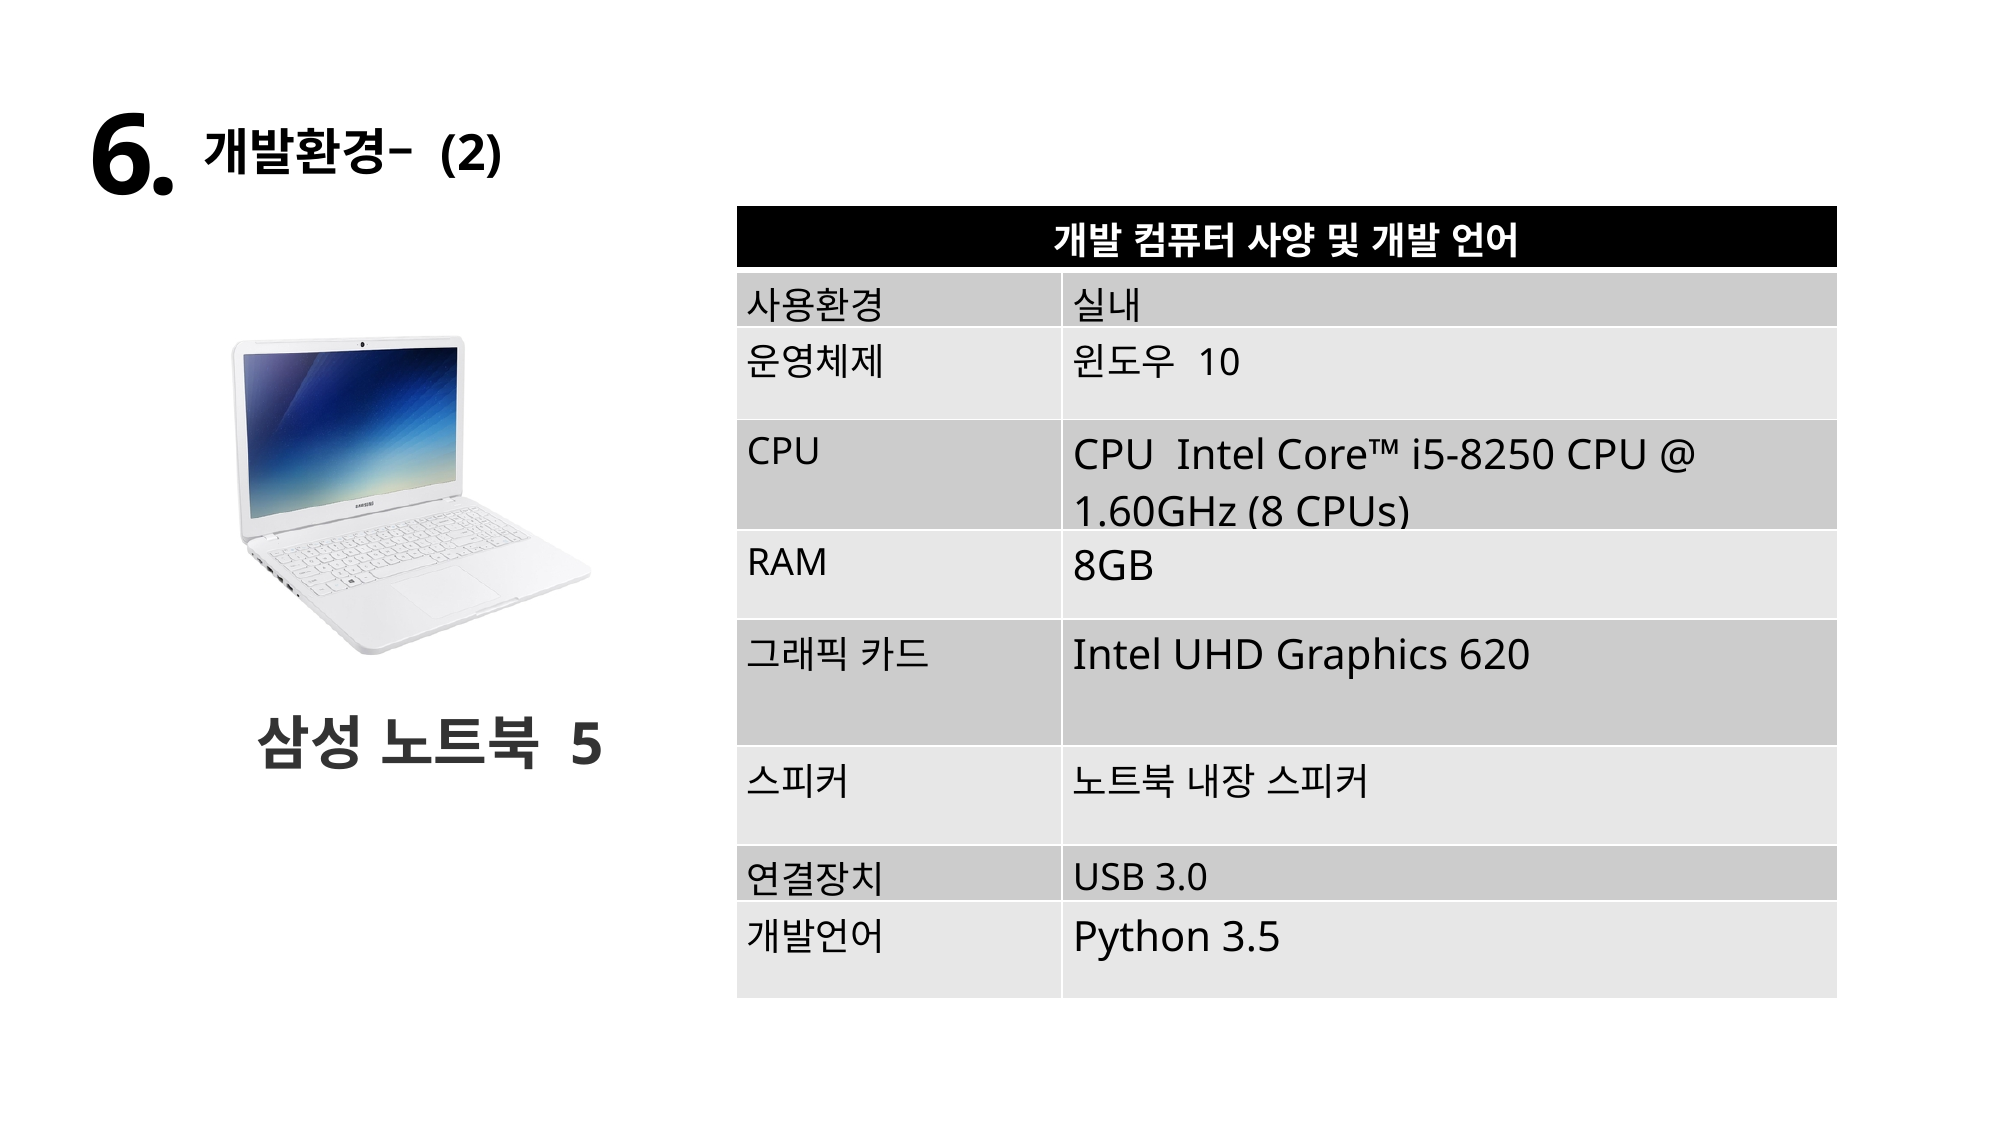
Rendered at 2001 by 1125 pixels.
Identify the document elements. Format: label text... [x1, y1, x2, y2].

table_cell 개발언어 [737, 902, 1061, 998]
table_cell 윈도우 10 [1063, 328, 1837, 419]
picture [154, 324, 668, 666]
table_cell CPU Intel Core™ i5-8250 CPU @ 1.60GHz (8 CPUs) [1063, 420, 1837, 529]
table_cell 8GB [1063, 531, 1837, 618]
table_cell Intel UHD Graphics 620 [1063, 620, 1837, 745]
table_cell 연결장치 [737, 846, 1061, 900]
table_cell 운영체제 [737, 328, 1061, 419]
table_cell 노트북 내장 스피커 [1063, 747, 1837, 844]
table_cell CPU [737, 420, 1061, 529]
text_box 6. [74, 74, 243, 225]
table_cell Python 3.5 [1063, 902, 1837, 998]
table_cell 그래픽 카드 [737, 620, 1061, 745]
text_box 삼성 노트북 5 [242, 698, 668, 784]
table_cell USB 3.0 [1063, 846, 1837, 900]
table_cell 실내 [1063, 273, 1837, 326]
table_header 개발 컴퓨터 사양 및 개발 언어 [737, 206, 1837, 267]
table_cell 사용환경 [737, 273, 1061, 326]
table_cell 스피커 [737, 747, 1061, 844]
text_box 개발환경– (2) [243, 112, 1375, 188]
table_cell RAM [737, 531, 1061, 618]
